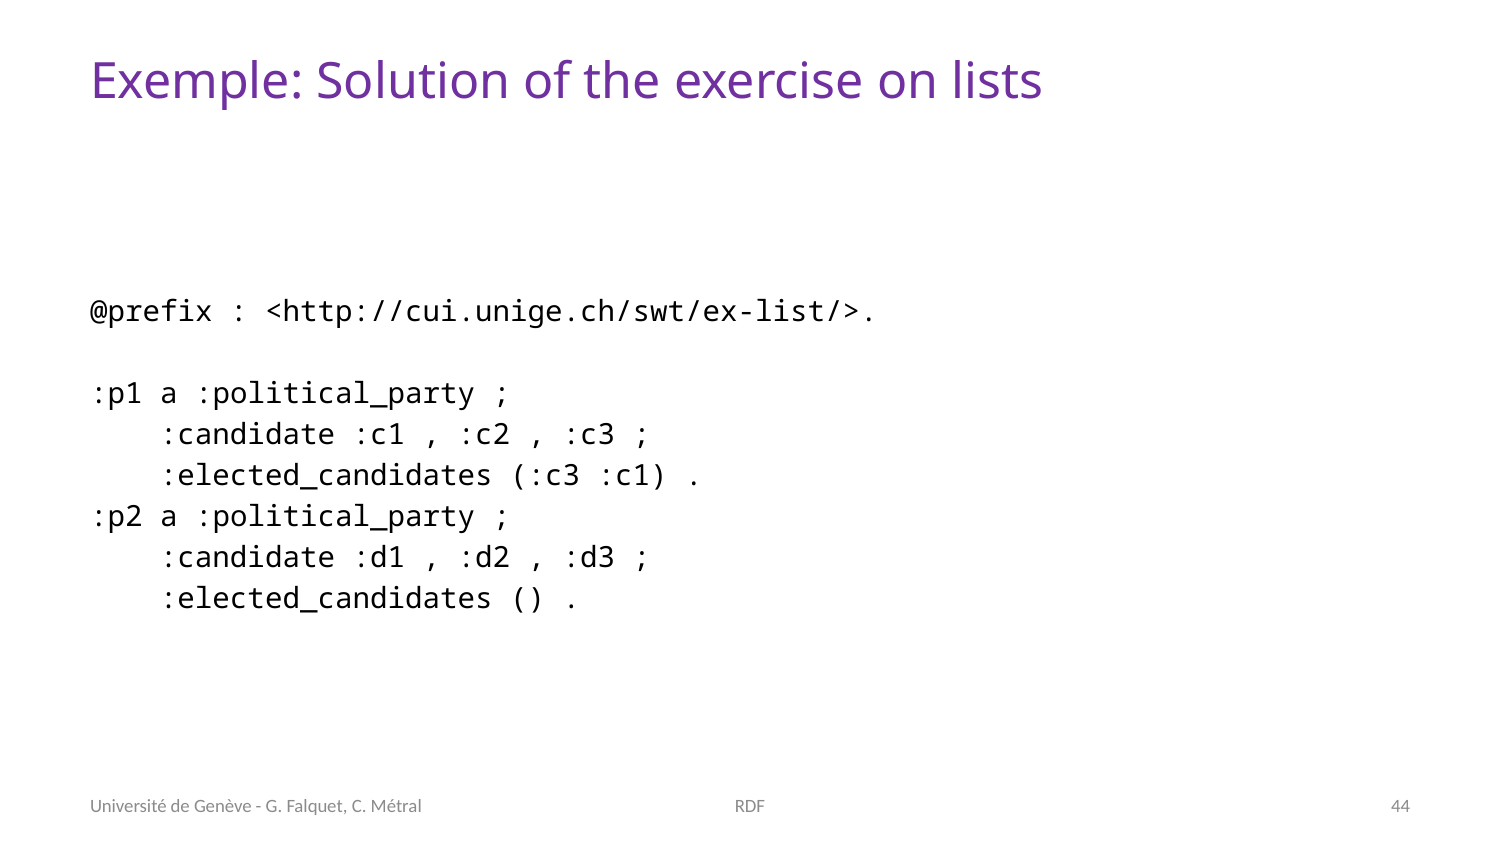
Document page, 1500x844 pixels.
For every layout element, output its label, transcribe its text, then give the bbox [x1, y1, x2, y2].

title Exemple: Solution of the exercise on lists [75, 33, 1425, 124]
footer RDF [512, 782, 988, 827]
list @prefix : <http://cui.unige.ch/swt/ex-list/>. :p1 a :political_party ; :candidate :c1 , :c2 , :c3 ; :elected_candidates (:c3 :c1) . :p2 a :political_party ; :candidate :d1 , :d2 , :d3 ; :elected_candidates () . [75, 153, 1425, 754]
slide_number Université de Genève - G. Falquet, C. Métral [75, 782, 512, 827]
slide_number 44 [1074, 782, 1425, 827]
